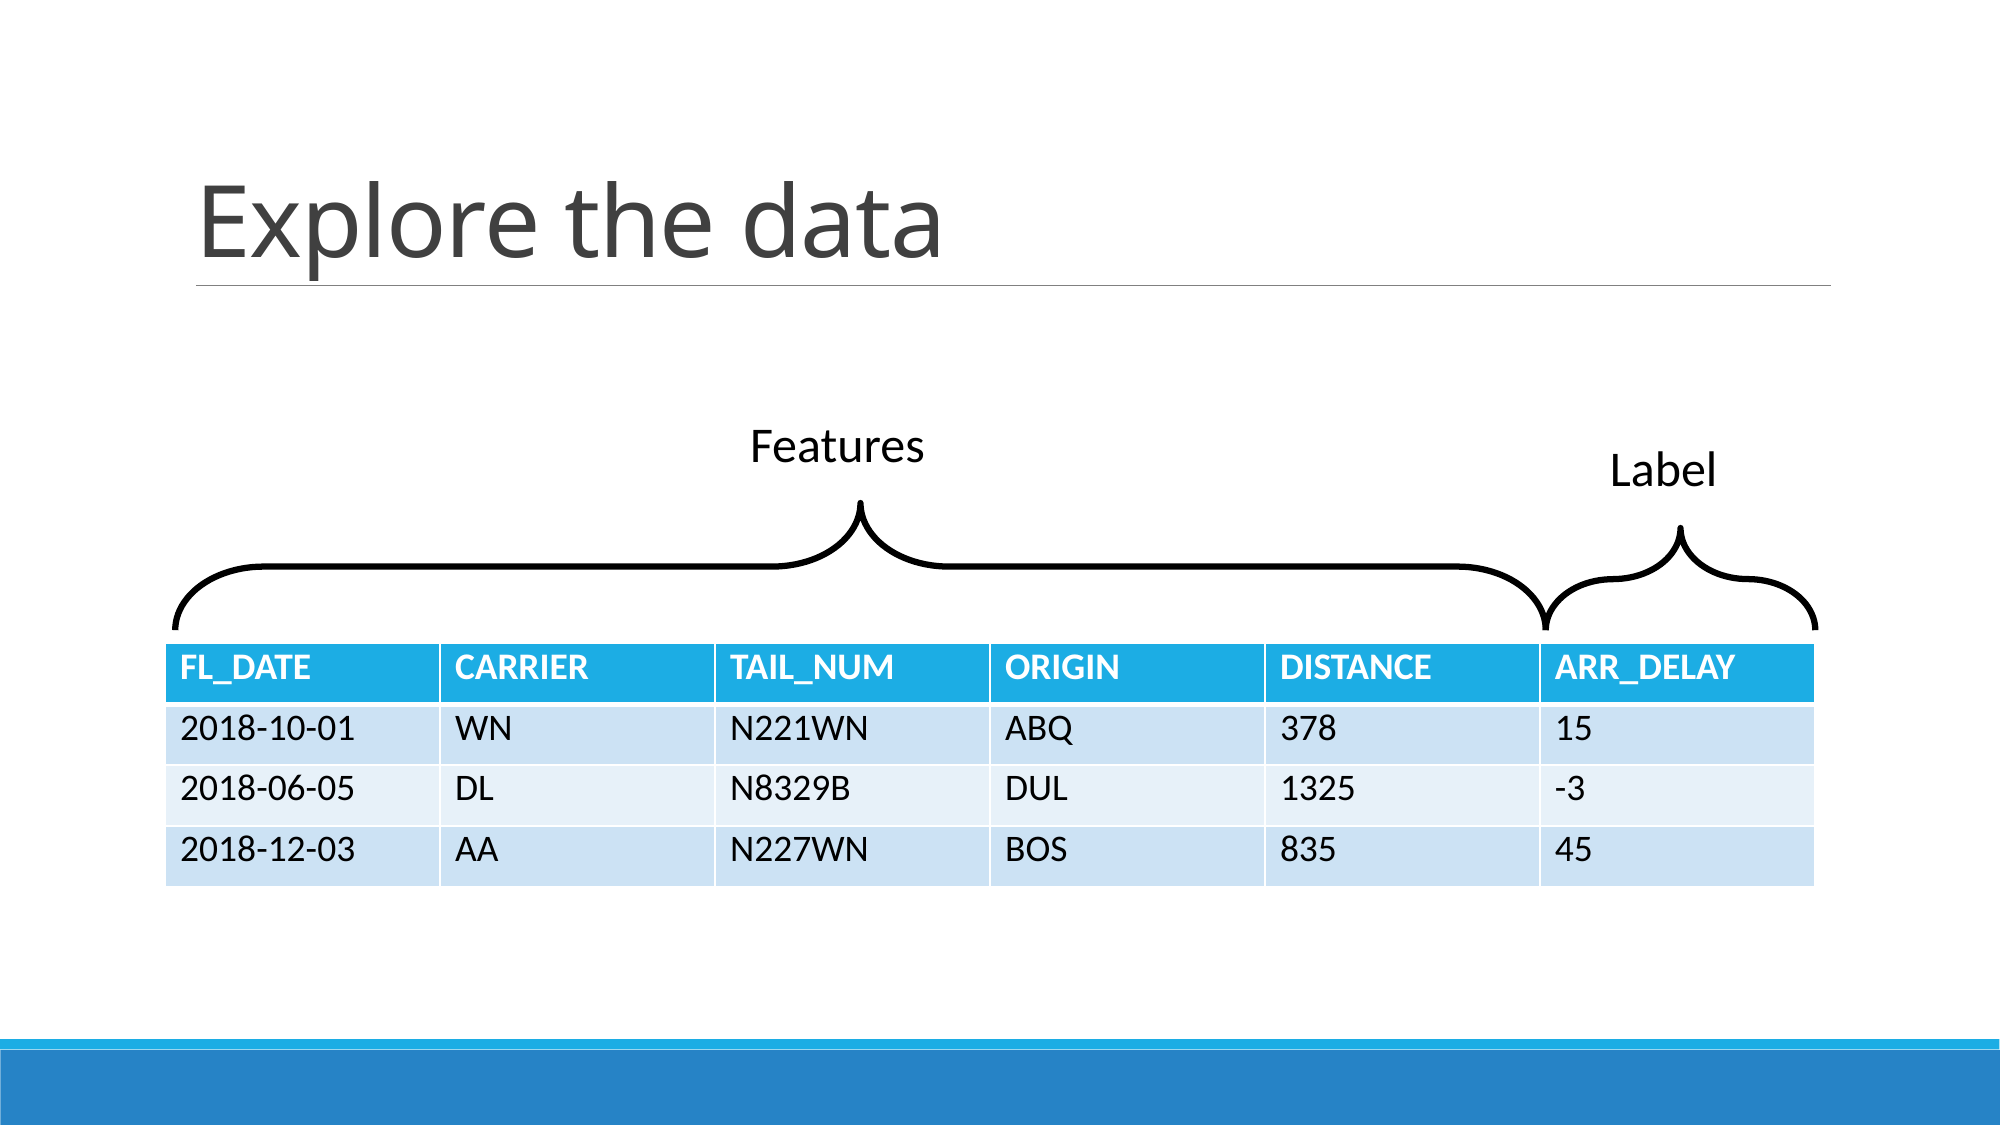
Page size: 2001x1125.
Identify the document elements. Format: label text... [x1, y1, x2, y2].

table_cell N227WN [716, 827, 989, 886]
table_cell 378 [1266, 707, 1539, 764]
table_header FL_DATE [166, 644, 439, 702]
table_header TAIL_NUM [716, 644, 989, 702]
table_cell 15 [1541, 707, 1814, 764]
table_header CARRIER [441, 644, 714, 702]
text_box [1544, 526, 1817, 631]
table_cell 835 [1266, 827, 1539, 886]
table_cell BOS [991, 827, 1264, 886]
text_box Label [1583, 428, 1778, 504]
table_cell -3 [1541, 766, 1814, 825]
table_cell DUL [991, 766, 1264, 825]
table_cell 2018-12-03 [166, 827, 439, 886]
table_cell N221WN [716, 707, 989, 764]
table_cell 2018-10-01 [166, 707, 439, 764]
table_header DISTANCE [1266, 644, 1539, 702]
title Explore the data [180, 47, 1830, 285]
table_cell N8329B [716, 766, 989, 825]
table_header ORIGIN [991, 644, 1264, 702]
table_cell 45 [1541, 827, 1814, 886]
table_header ARR_DELAY [1541, 644, 1814, 702]
table_cell 2018-06-05 [166, 766, 439, 825]
table_cell ABQ [991, 707, 1264, 764]
table_cell DL [441, 766, 714, 825]
table_cell WN [441, 707, 714, 764]
table_cell 1325 [1266, 766, 1539, 825]
text_box Features [735, 405, 1090, 481]
table_cell AA [441, 827, 714, 886]
text_box [174, 501, 1546, 631]
